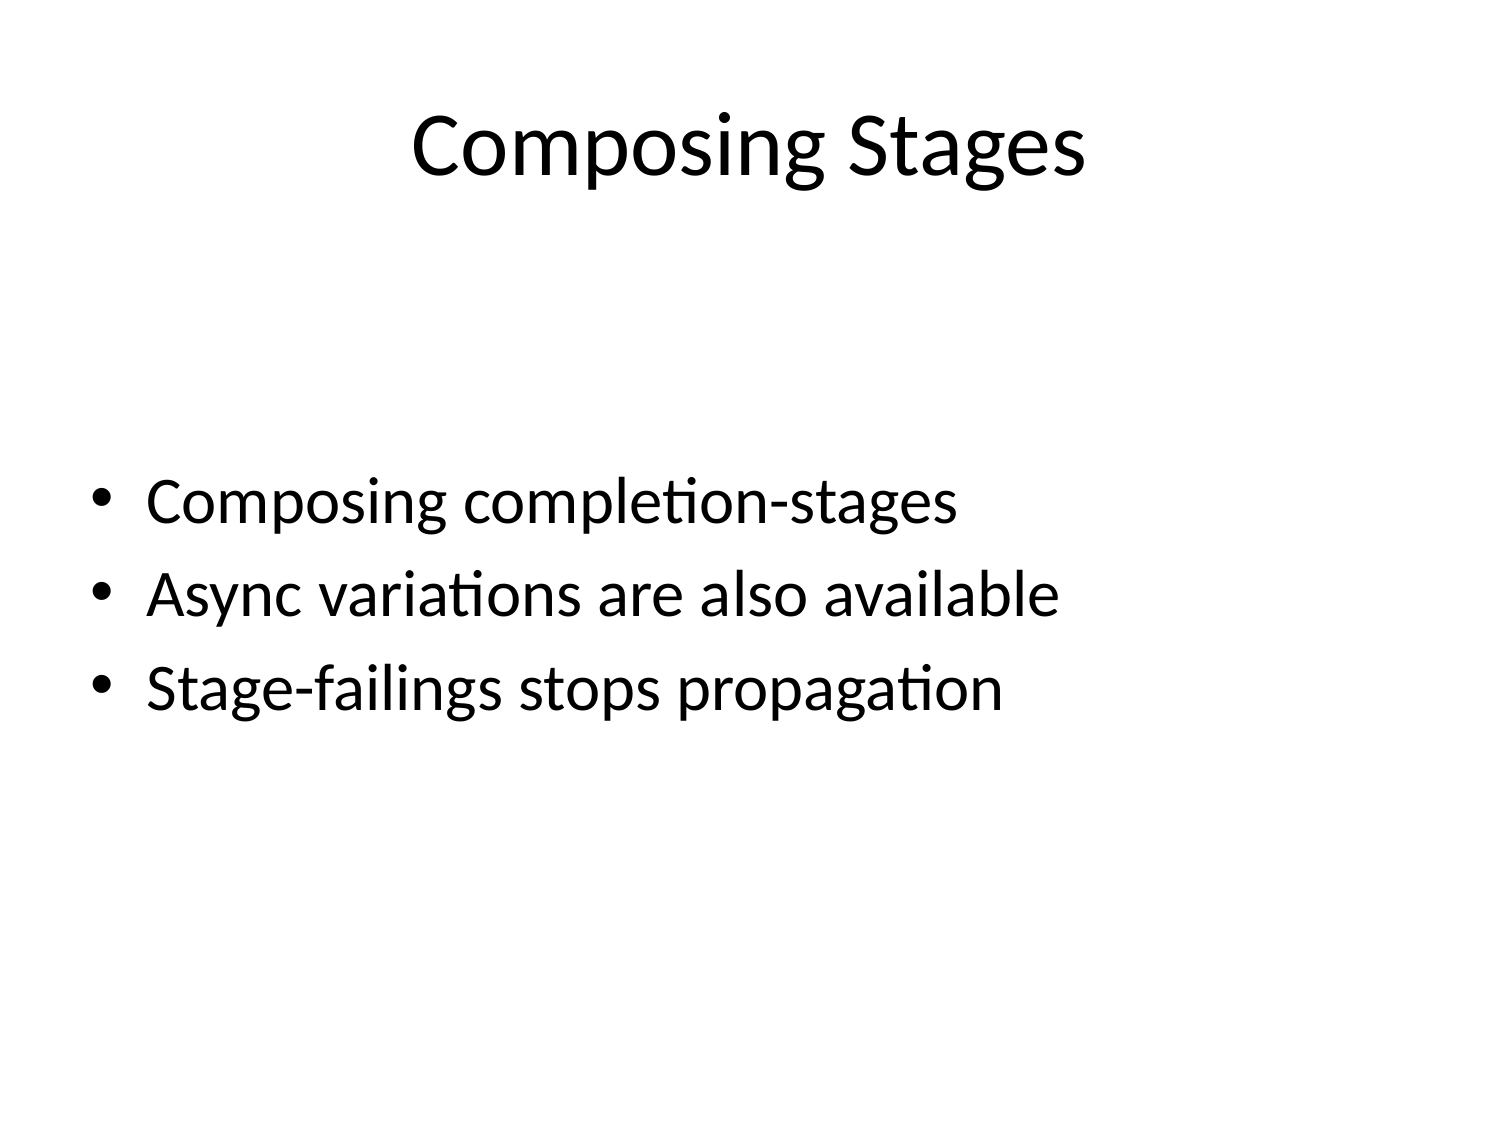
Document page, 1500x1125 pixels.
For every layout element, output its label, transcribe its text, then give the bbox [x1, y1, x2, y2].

list Composing completion-stages Async variations are also available Stage-failings stops propagation [75, 262, 1425, 1005]
title Composing Stages [75, 45, 1425, 233]
